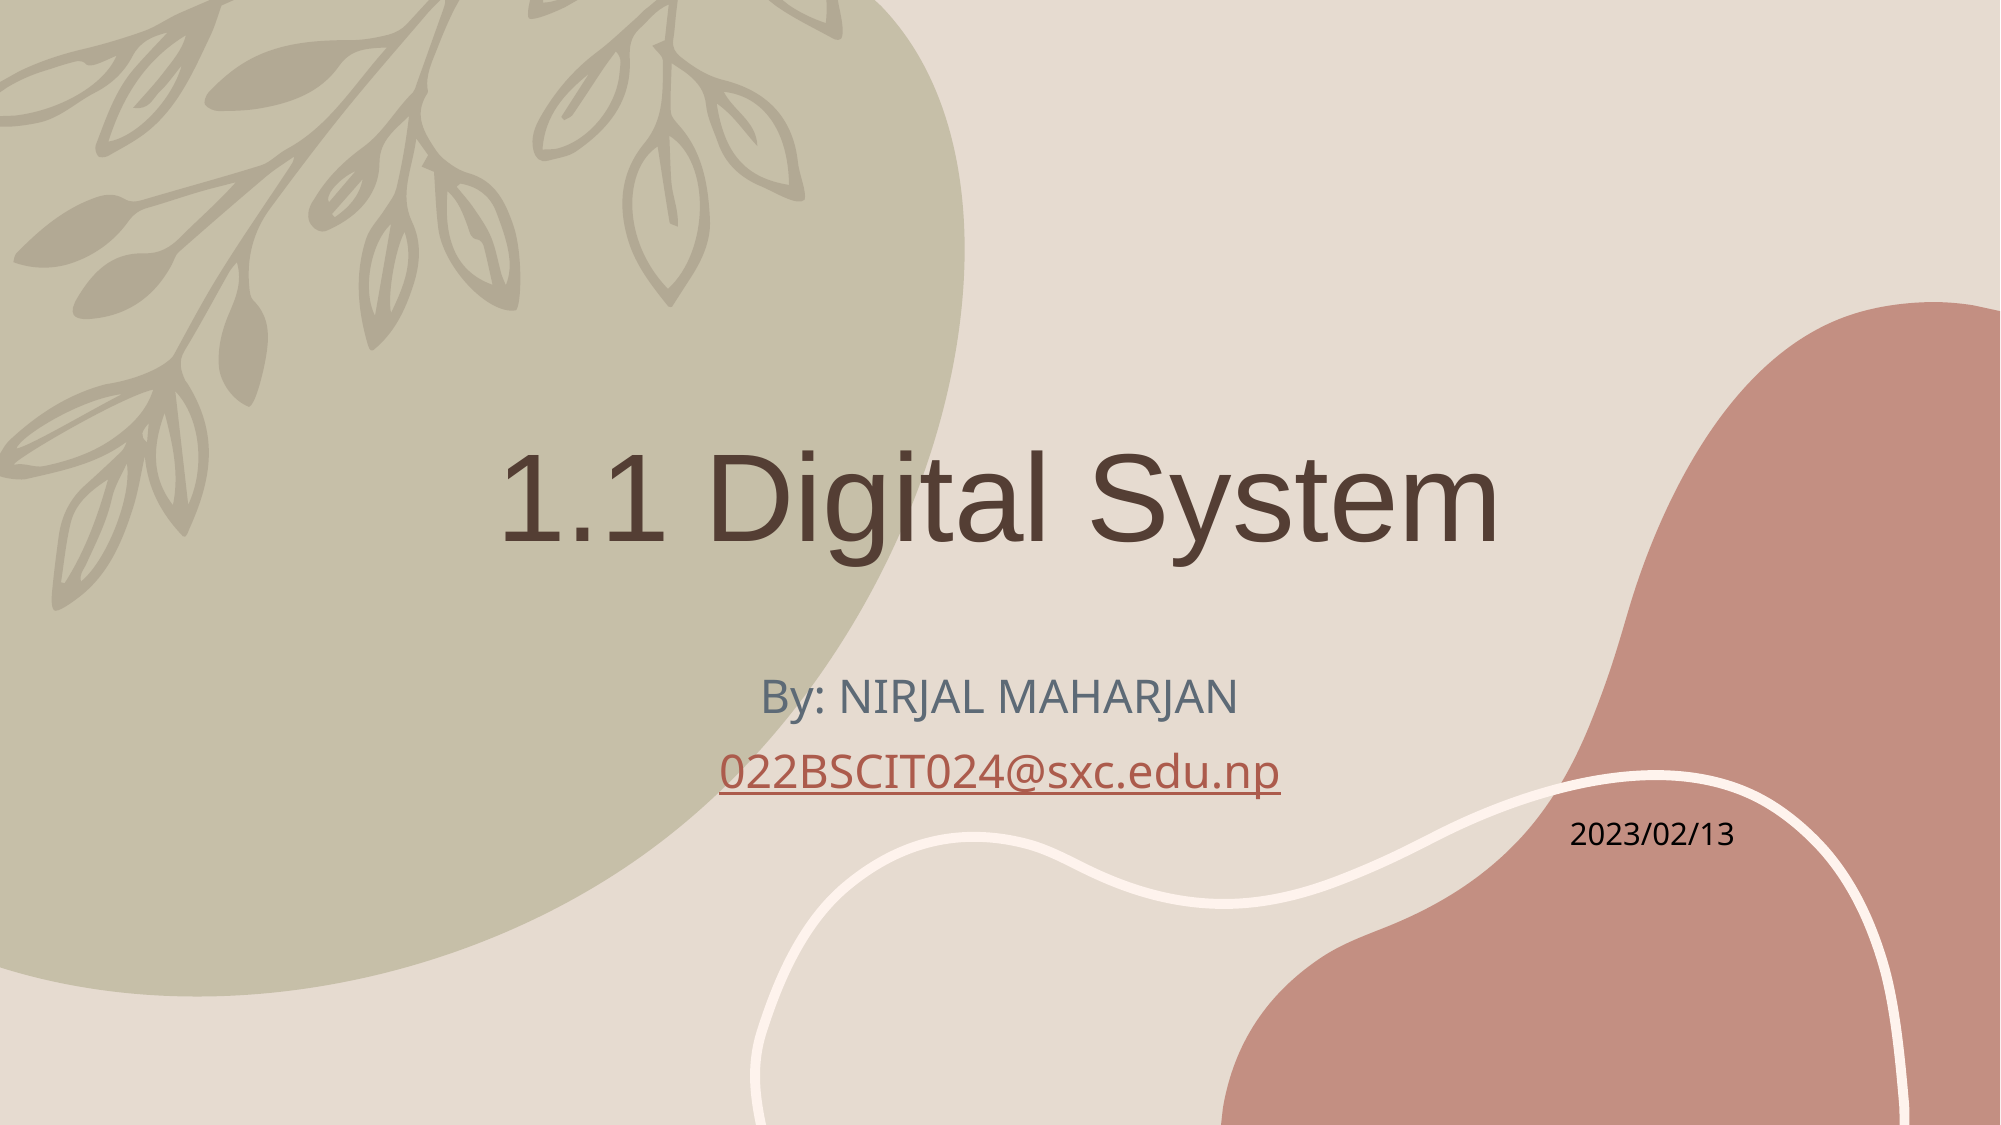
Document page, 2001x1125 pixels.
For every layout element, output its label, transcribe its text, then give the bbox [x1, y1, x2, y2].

subtitle By: NIRJAL MAHARJAN 022BSCIT024@sxc.edu.np 2023/02/13 [249, 590, 1750, 863]
title 1.1 Digital System [249, 184, 1750, 576]
